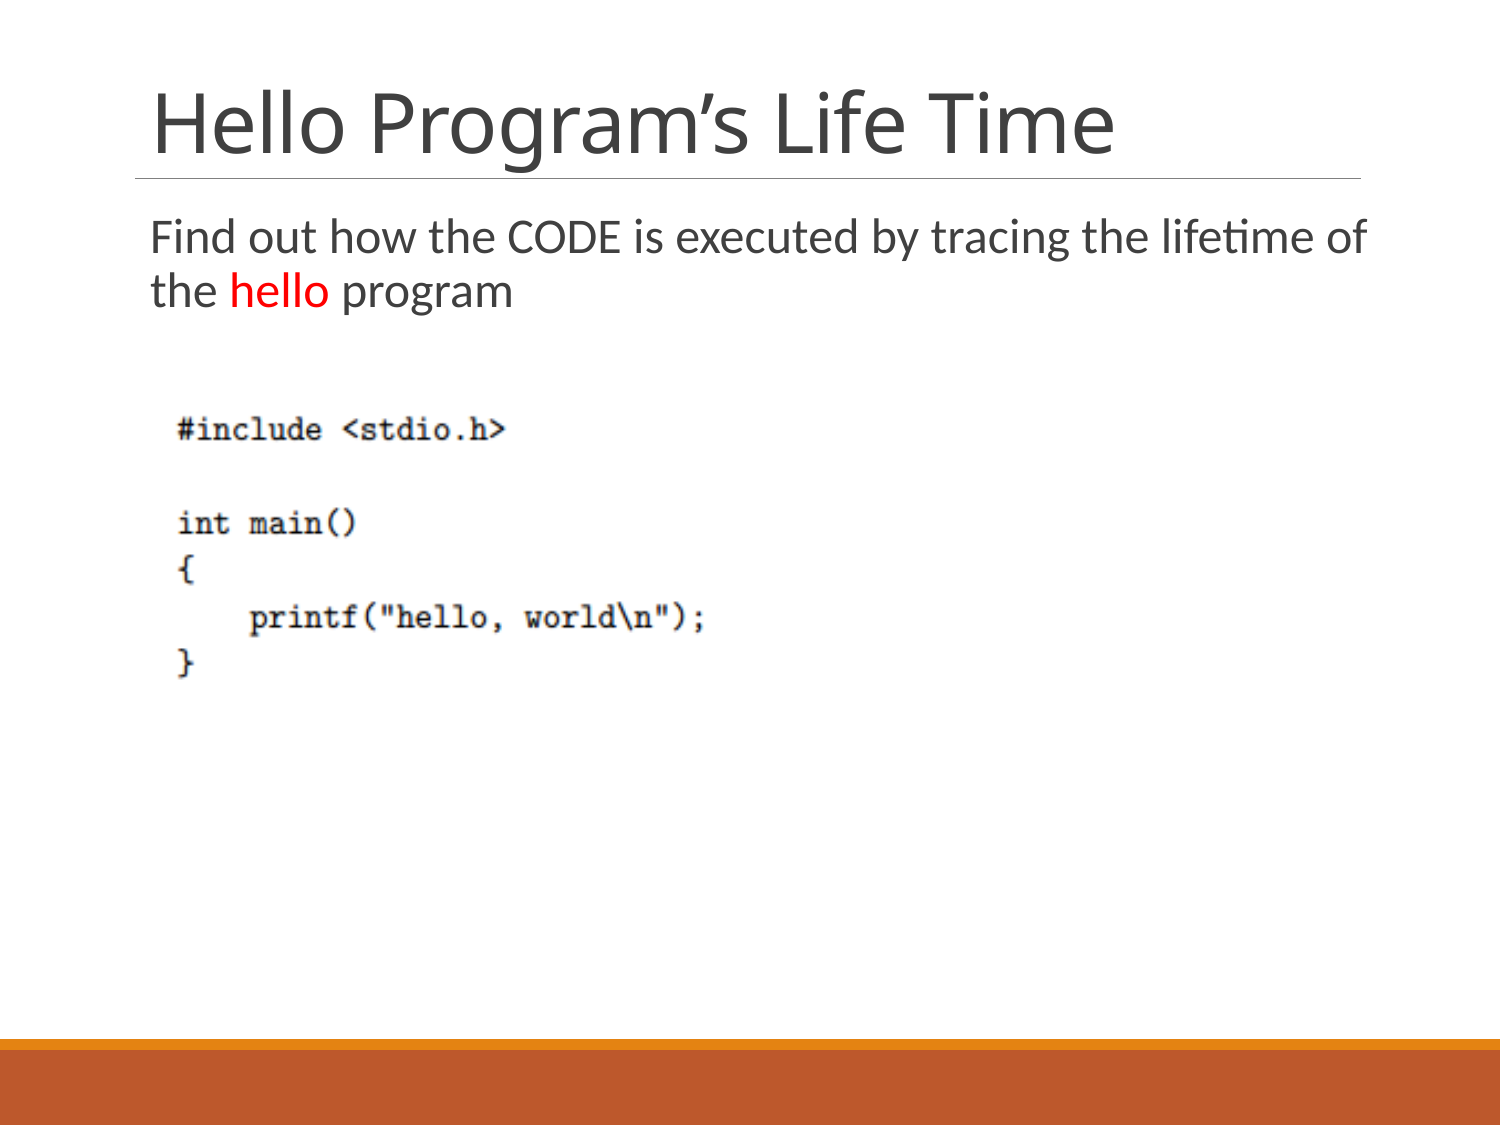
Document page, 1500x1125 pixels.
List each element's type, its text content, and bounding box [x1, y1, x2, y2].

list Find out how the CODE is executed by tracing the lifetime of the hello program [135, 202, 1373, 1019]
title Hello Program’s Life Time [135, 0, 1354, 178]
picture [134, 397, 760, 713]
